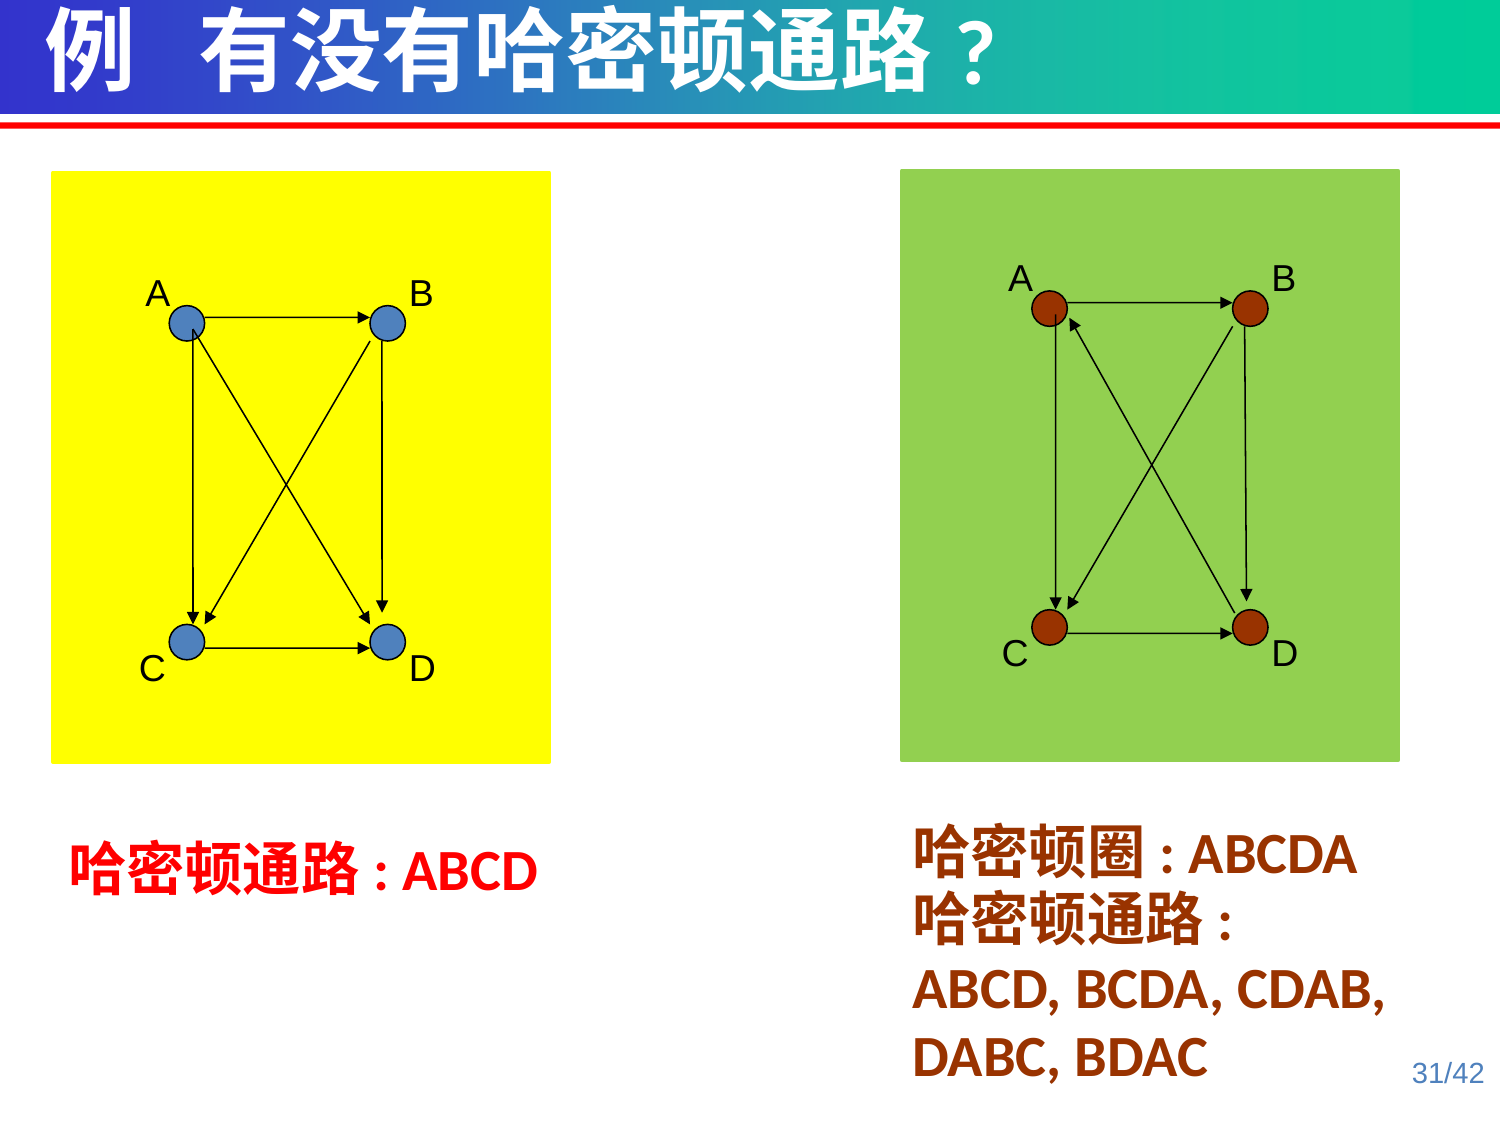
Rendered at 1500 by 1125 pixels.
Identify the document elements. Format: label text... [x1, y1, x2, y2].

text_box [123, 258, 452, 697]
picture [0, 0, 1500, 114]
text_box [986, 244, 1314, 682]
slide_number 31/42 [1149, 1070, 1500, 1125]
text_box [900, 169, 1400, 762]
text_box 哈密顿圈: ABCDA 哈密顿通路: ABCD, BCDA, CDAB, DABC, BDAC [897, 820, 1500, 1070]
text_box [51, 171, 551, 764]
list 哈密顿通路: ABCD [53, 820, 897, 1000]
title 例 有没有哈密顿通路? [29, 0, 1380, 101]
